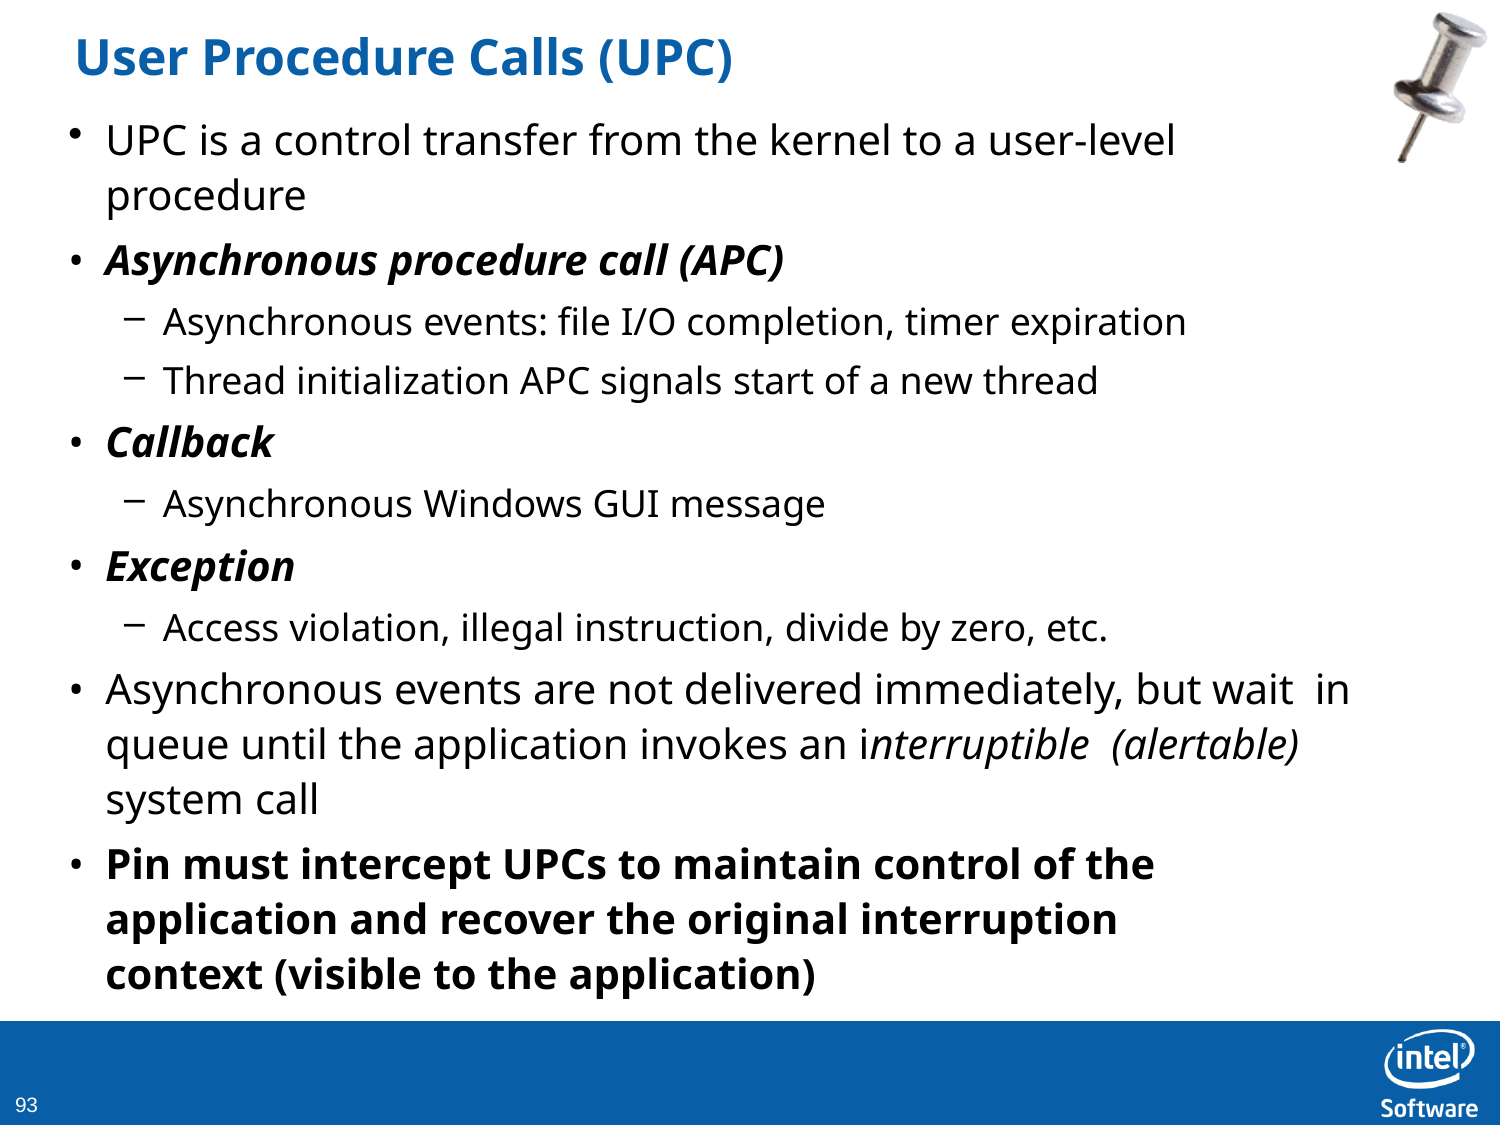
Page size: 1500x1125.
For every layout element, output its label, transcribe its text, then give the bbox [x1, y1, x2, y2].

text_box [1393, 12, 1488, 163]
text_box 100 [10, 1092, 54, 1118]
text_box UPC is a control transfer from the kernel to a user-level procedure Asynchronous procedure call (APC) Asynchronous events: file I/O completion, timer expiration Thread initialization APC signals start of a new thread Callback Asynchronous Windows GUI message Exception Access violation, illegal instruction, divide by zero, etc. Asynchronous events are not delivered immediately, but wait in queue until the application invokes an interruptible (alertable) system call Pin must intercept UPCs to maintain control of the application and recover the original interruption context (visible to the application) [66, 107, 1395, 998]
picture [1362, 1010, 1500, 1125]
title User Procedure Calls (UPC) [72, 23, 845, 107]
